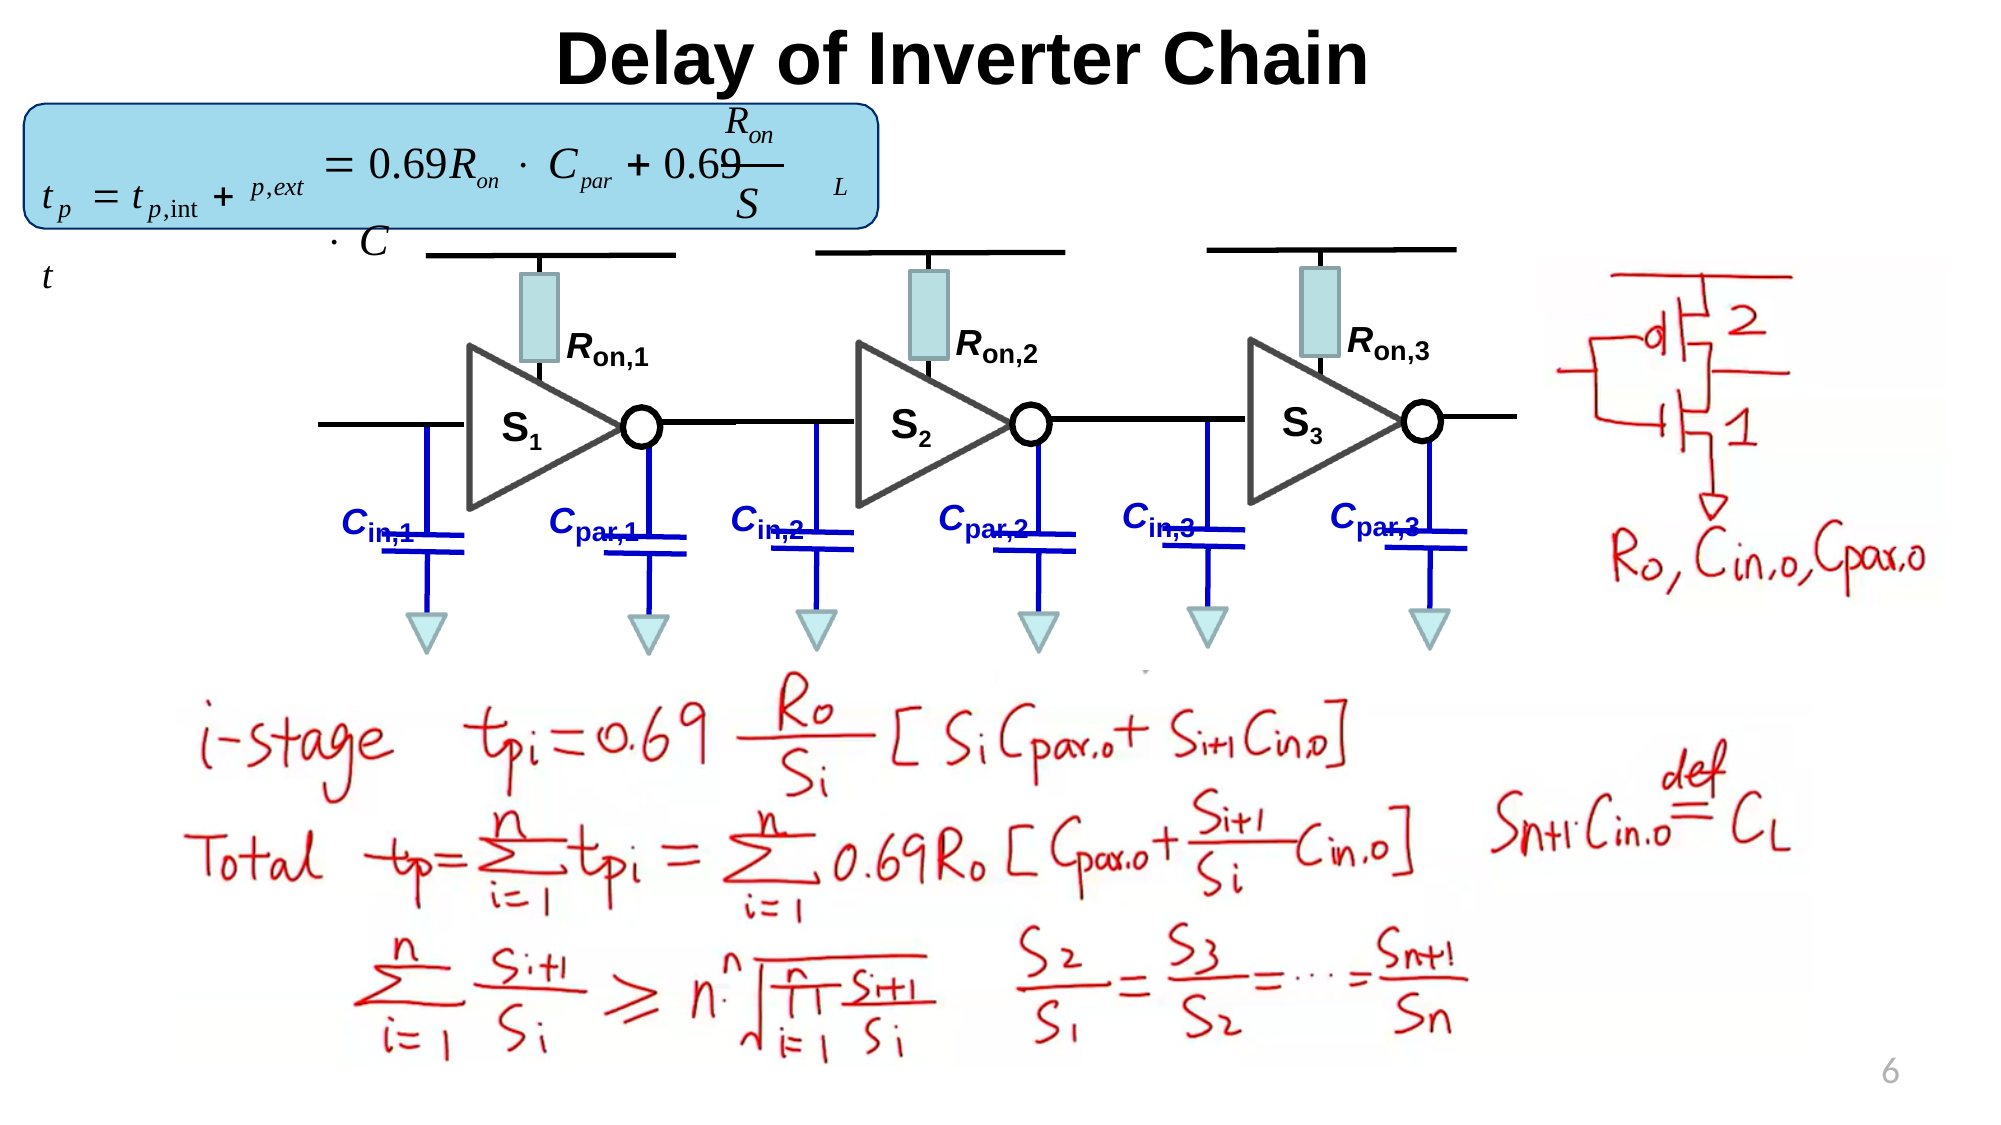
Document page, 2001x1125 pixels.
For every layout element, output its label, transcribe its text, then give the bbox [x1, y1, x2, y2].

text_box Cin,2 [724, 517, 763, 553]
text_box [1159, 515, 1376, 649]
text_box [768, 249, 1069, 338]
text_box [22, 102, 880, 230]
title Delay of Inverter Chain [553, 7, 1375, 198]
text_box Cin,3 [1115, 515, 1154, 550]
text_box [378, 547, 468, 655]
text_box Cin,1 [334, 521, 378, 555]
picture [174, 670, 1812, 1069]
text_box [378, 521, 679, 539]
picture [1544, 258, 1946, 615]
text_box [768, 517, 985, 652]
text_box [378, 252, 679, 340]
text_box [1098, 336, 1517, 507]
text_box Cpar,1 [542, 546, 652, 555]
text_box Ron  0.69Ron  Cpar  0.69  C [313, 238, 842, 265]
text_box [314, 342, 699, 512]
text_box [600, 549, 690, 657]
slide_number 6 [1440, 1046, 1900, 1103]
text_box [1159, 246, 1460, 335]
text_box tp  tp,int  t [35, 238, 254, 312]
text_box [990, 517, 1079, 654]
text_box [704, 339, 1093, 510]
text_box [1381, 515, 1471, 651]
